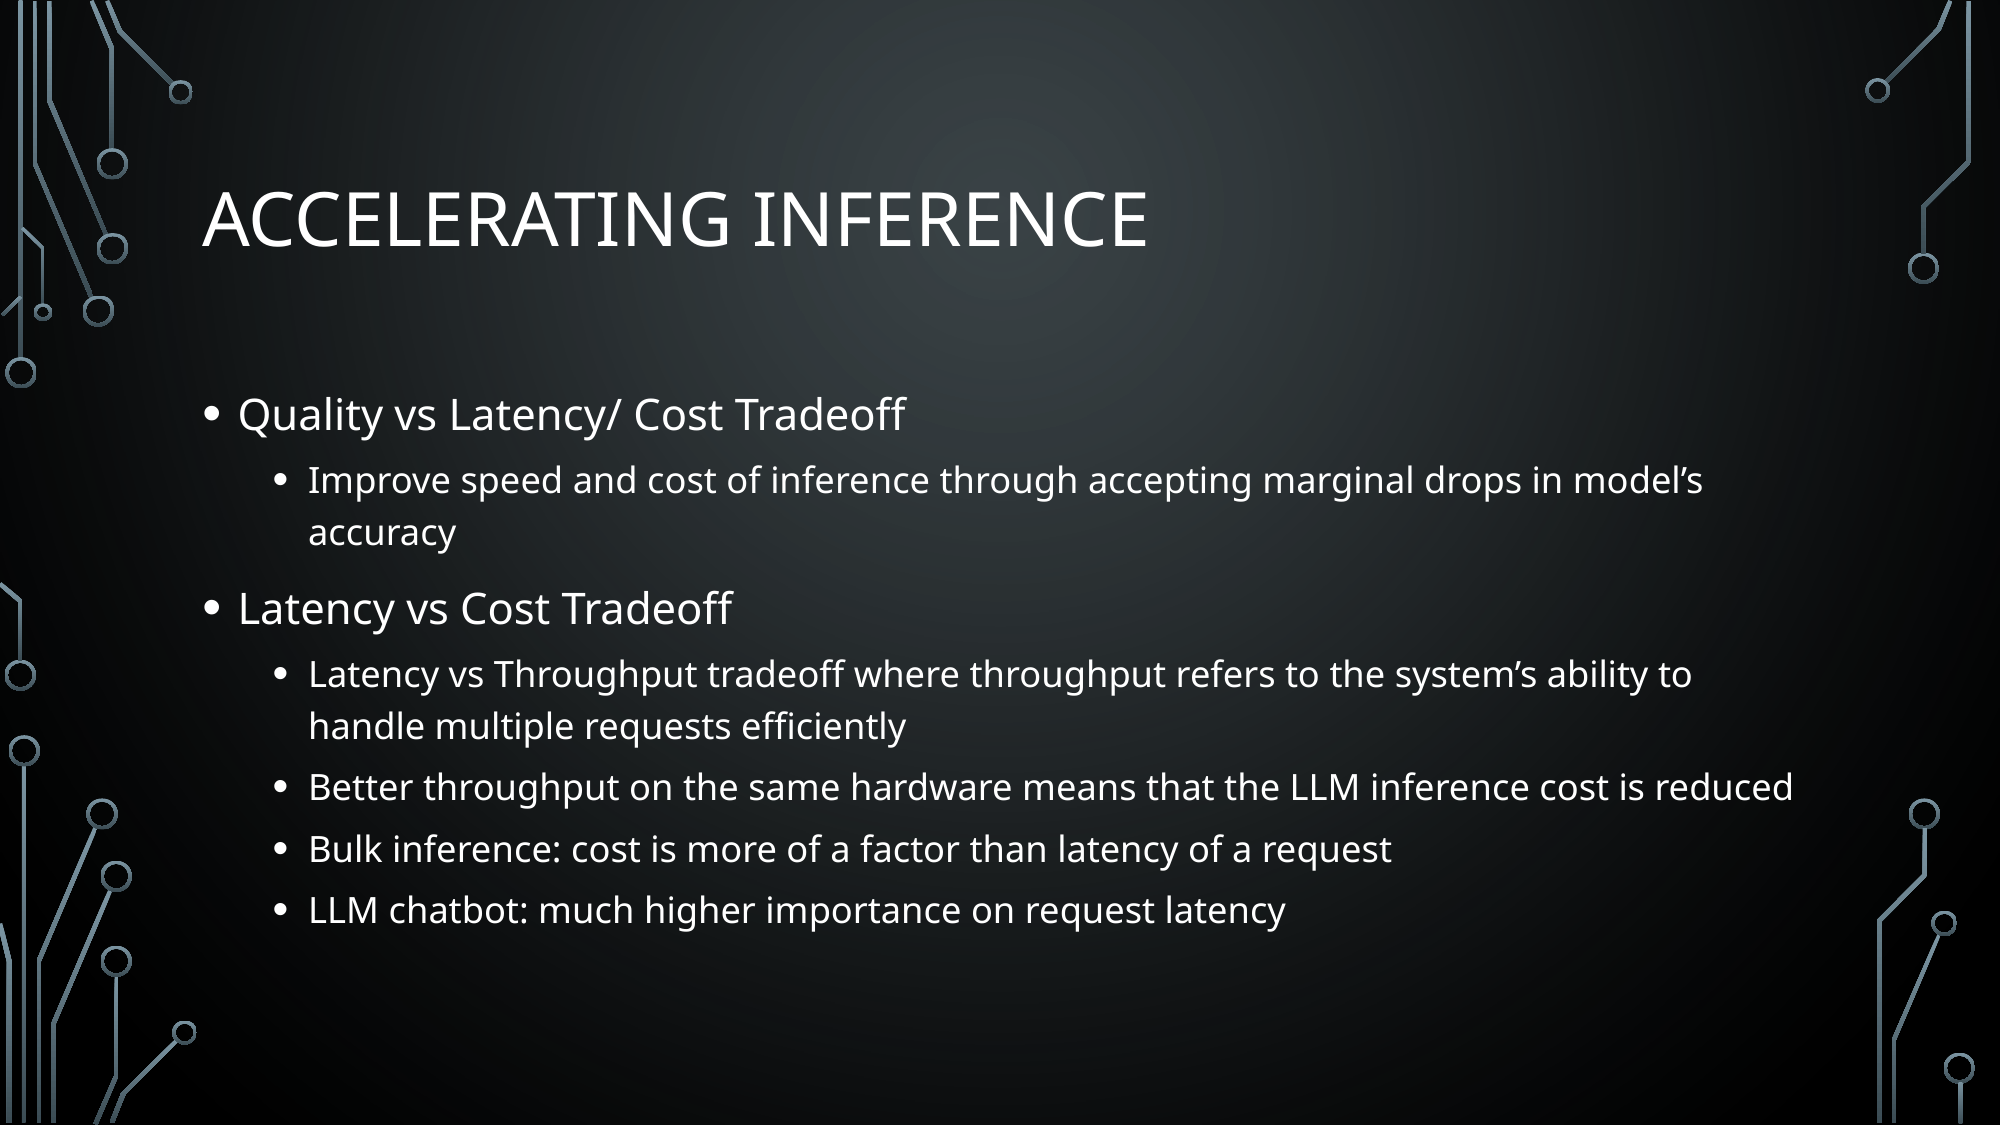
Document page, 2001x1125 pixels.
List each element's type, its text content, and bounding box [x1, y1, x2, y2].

list Quality vs Latency/ Cost Tradeoff Improve speed and cost of inference through accepting marginal drops in model’s accuracy Latency vs Cost Tradeoff Latency vs Throughput tradeoff where throughput refers to the system’s ability to handle multiple requests efficiently Better throughput on the same hardware means that the LLM inference cost is reduced Bulk inference: cost is more of a factor than latency of a request LLM chatbot: much higher importance on request latency [187, 369, 1813, 950]
title Accelerating inference [187, 101, 1813, 344]
